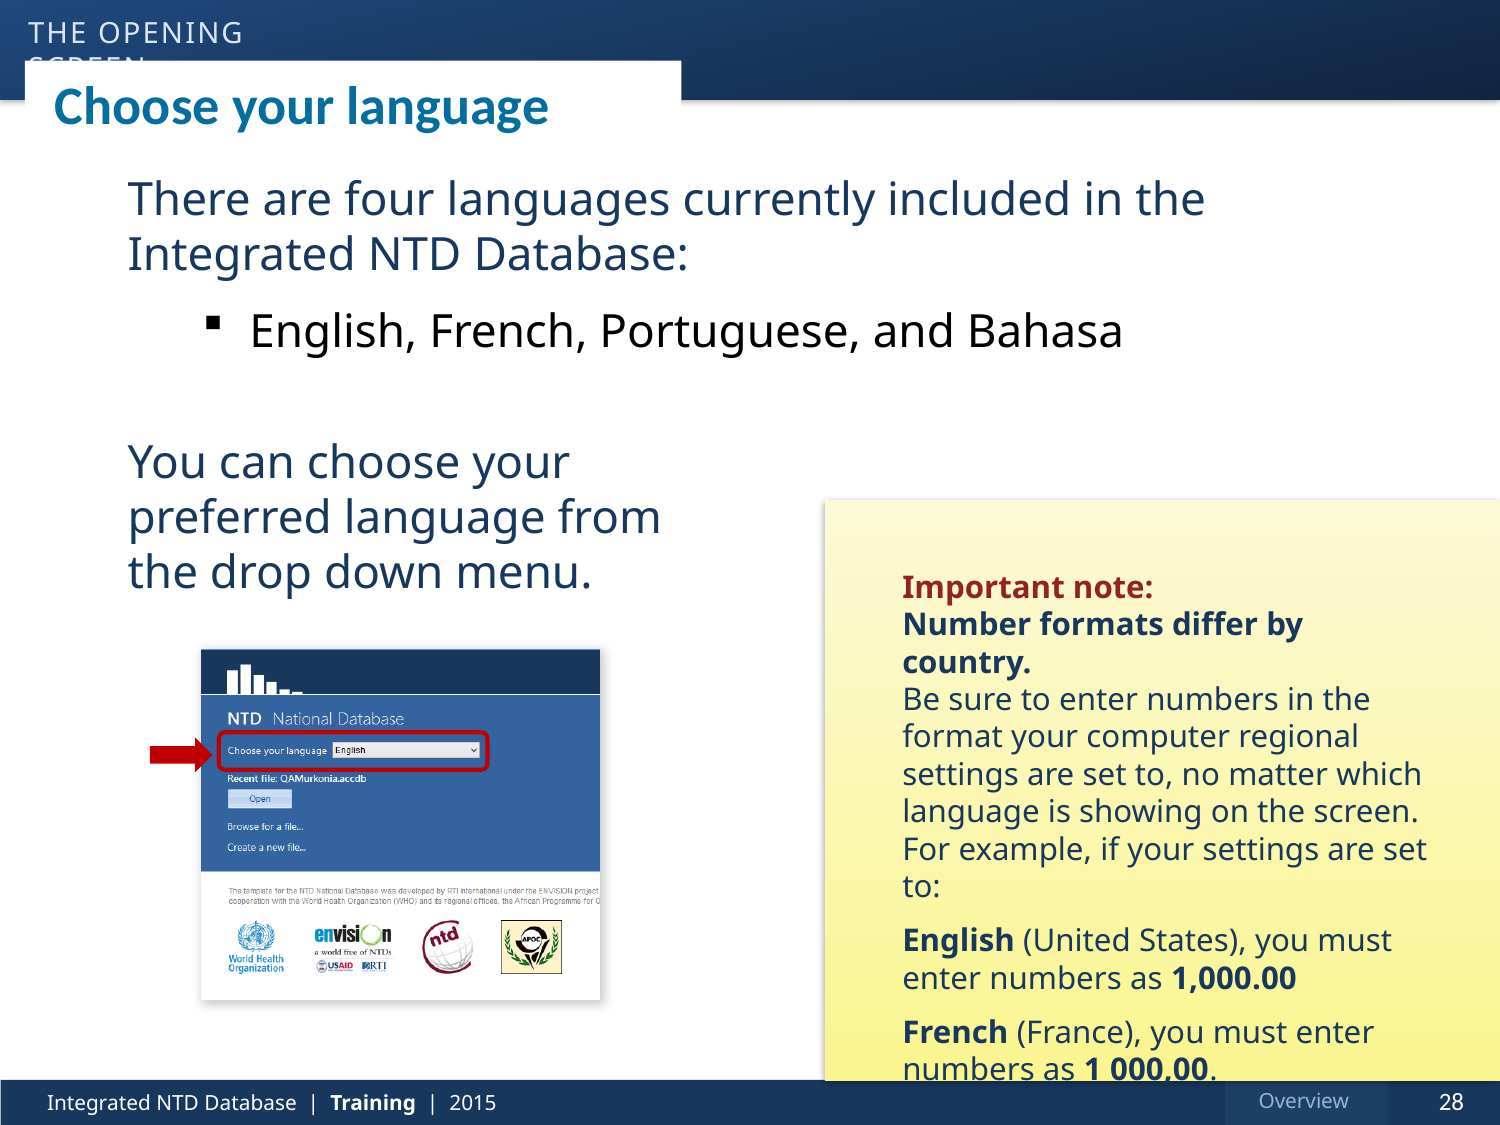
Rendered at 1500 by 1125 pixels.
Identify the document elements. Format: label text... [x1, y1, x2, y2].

text_box [824, 499, 1500, 1081]
text_box Important note: Number formats differ by country. Be sure to enter numbers in the format your computer regional settings are set to, no matter which language is showing on the screen. For example, if your settings are set to: English (United States), you must enter numbers as 1,000.00 French (France), you must enter numbers as 1 000,00. [887, 559, 1450, 1095]
list the opening screen [28, 6, 313, 58]
list There are four languages currently included in the Integrated NTD Database: English, French, Portuguese, and Bahasa [112, 162, 1400, 905]
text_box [149, 649, 600, 1001]
text_box You can choose your preferred language from the drop down menu. [112, 424, 688, 753]
title Choose your language [24, 60, 682, 146]
